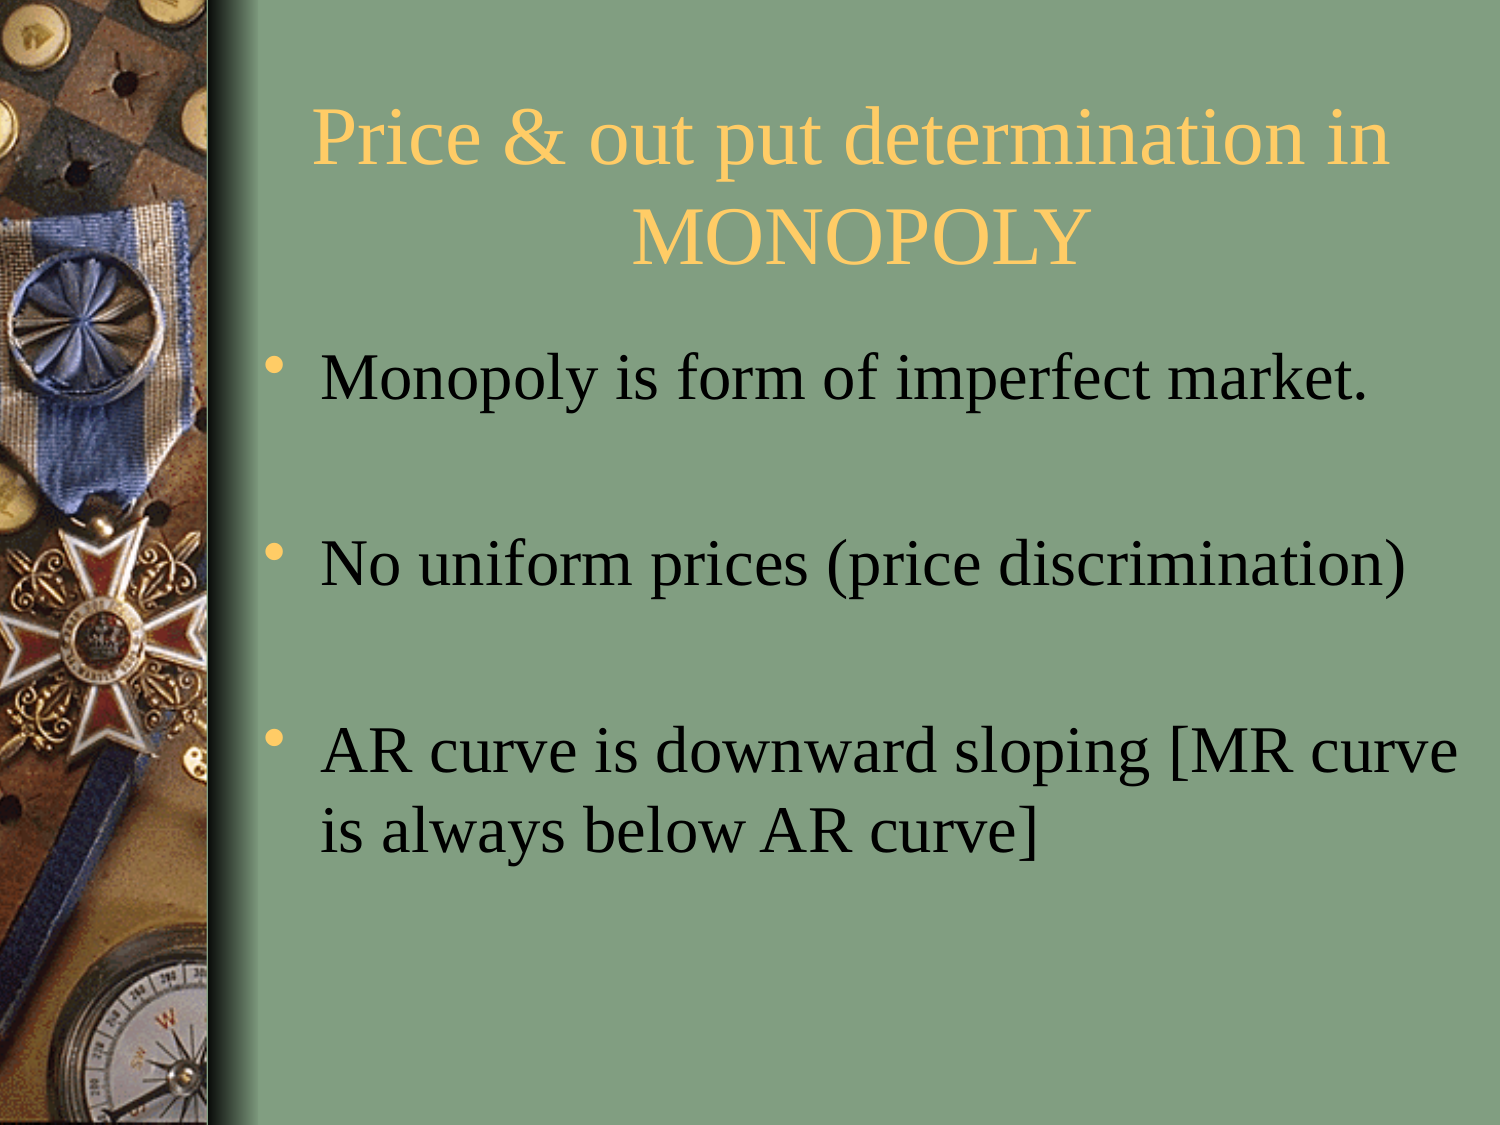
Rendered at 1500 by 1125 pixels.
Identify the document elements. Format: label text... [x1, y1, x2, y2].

picture [0, 0, 207, 1125]
list Monopoly is form of imperfect market. No uniform prices (price discrimination) AR curve is downward sloping [MR curve is always below AR curve] [224, 324, 1500, 1001]
title Price & out put determination in MONOPOLY [224, 87, 1500, 276]
